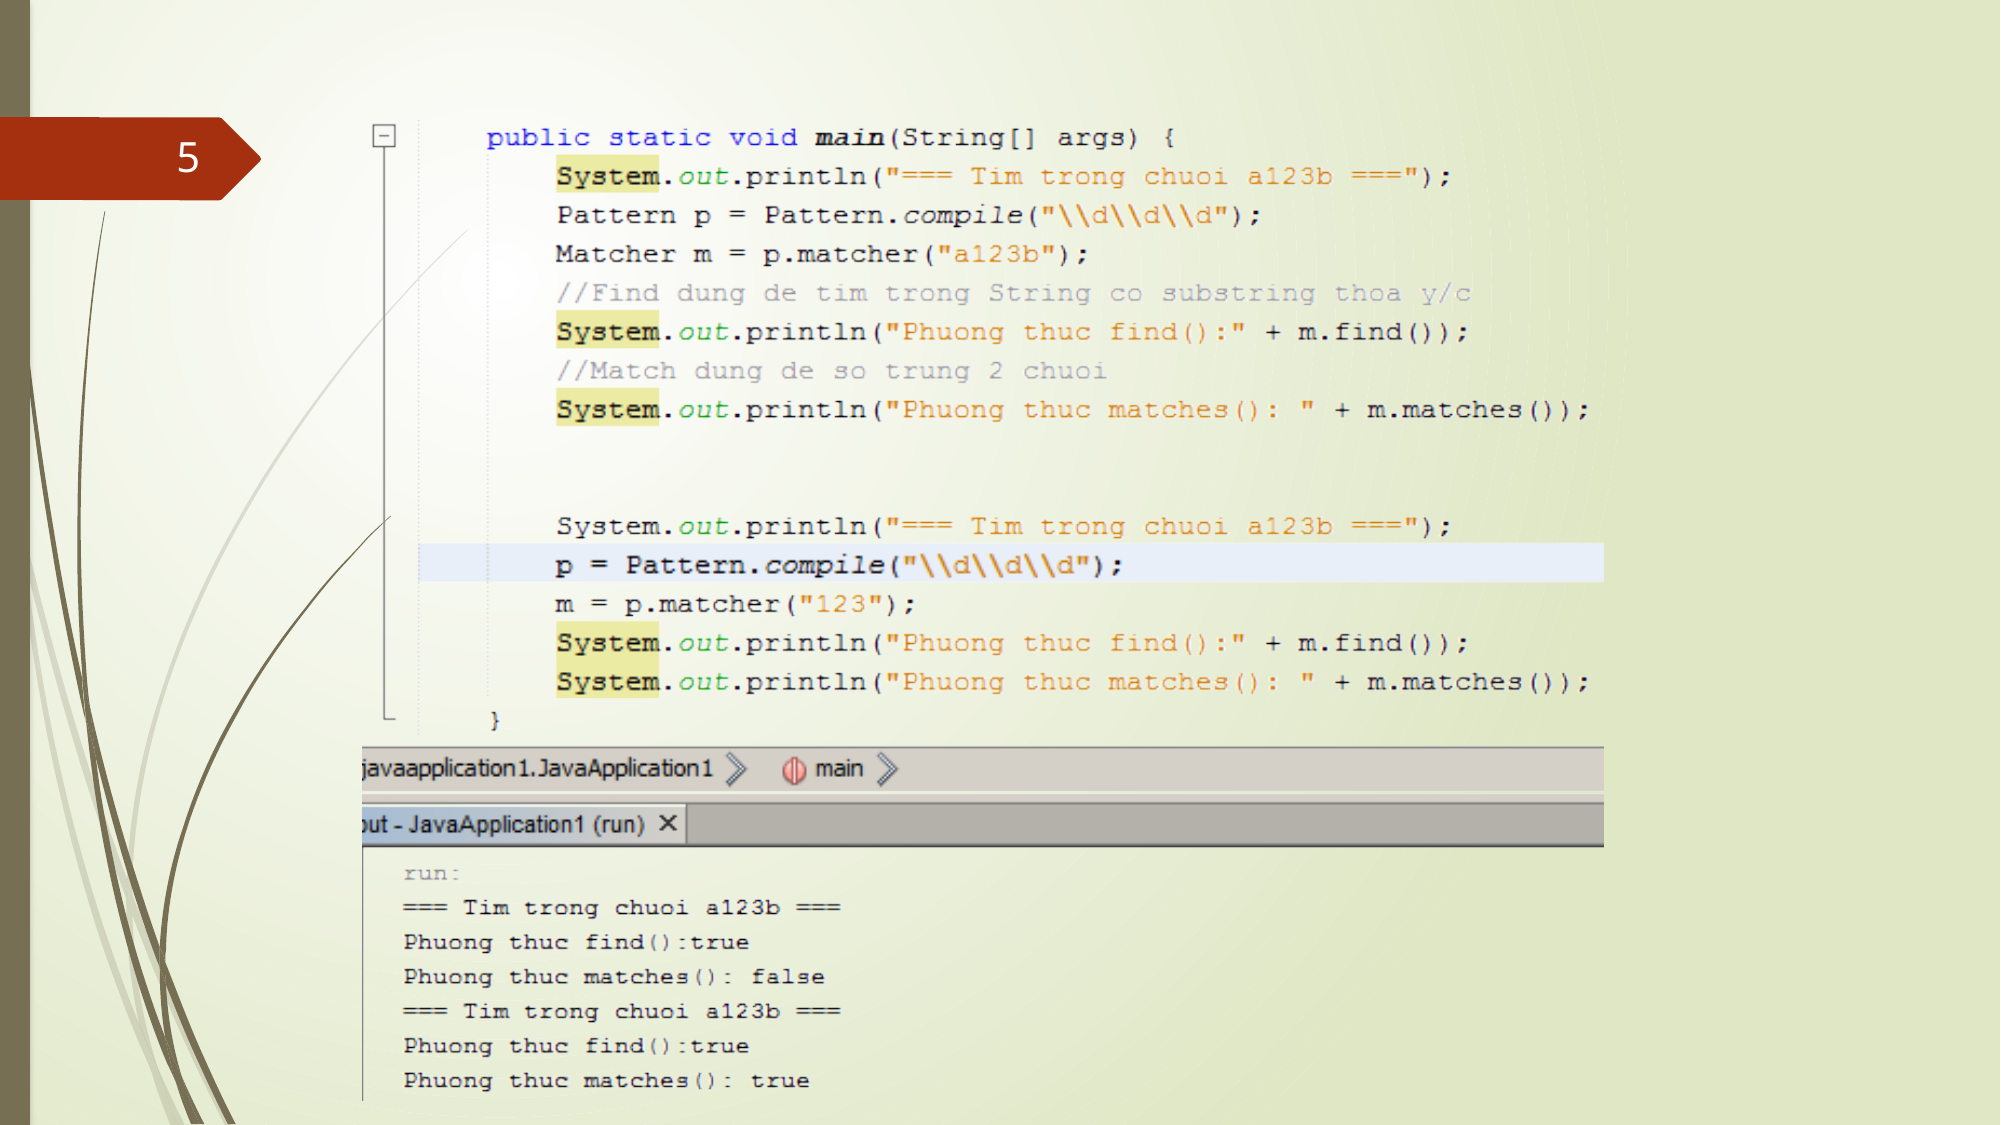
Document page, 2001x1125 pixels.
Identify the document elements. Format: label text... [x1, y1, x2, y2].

slide_number 5 [87, 129, 216, 190]
picture [362, 118, 1605, 1102]
